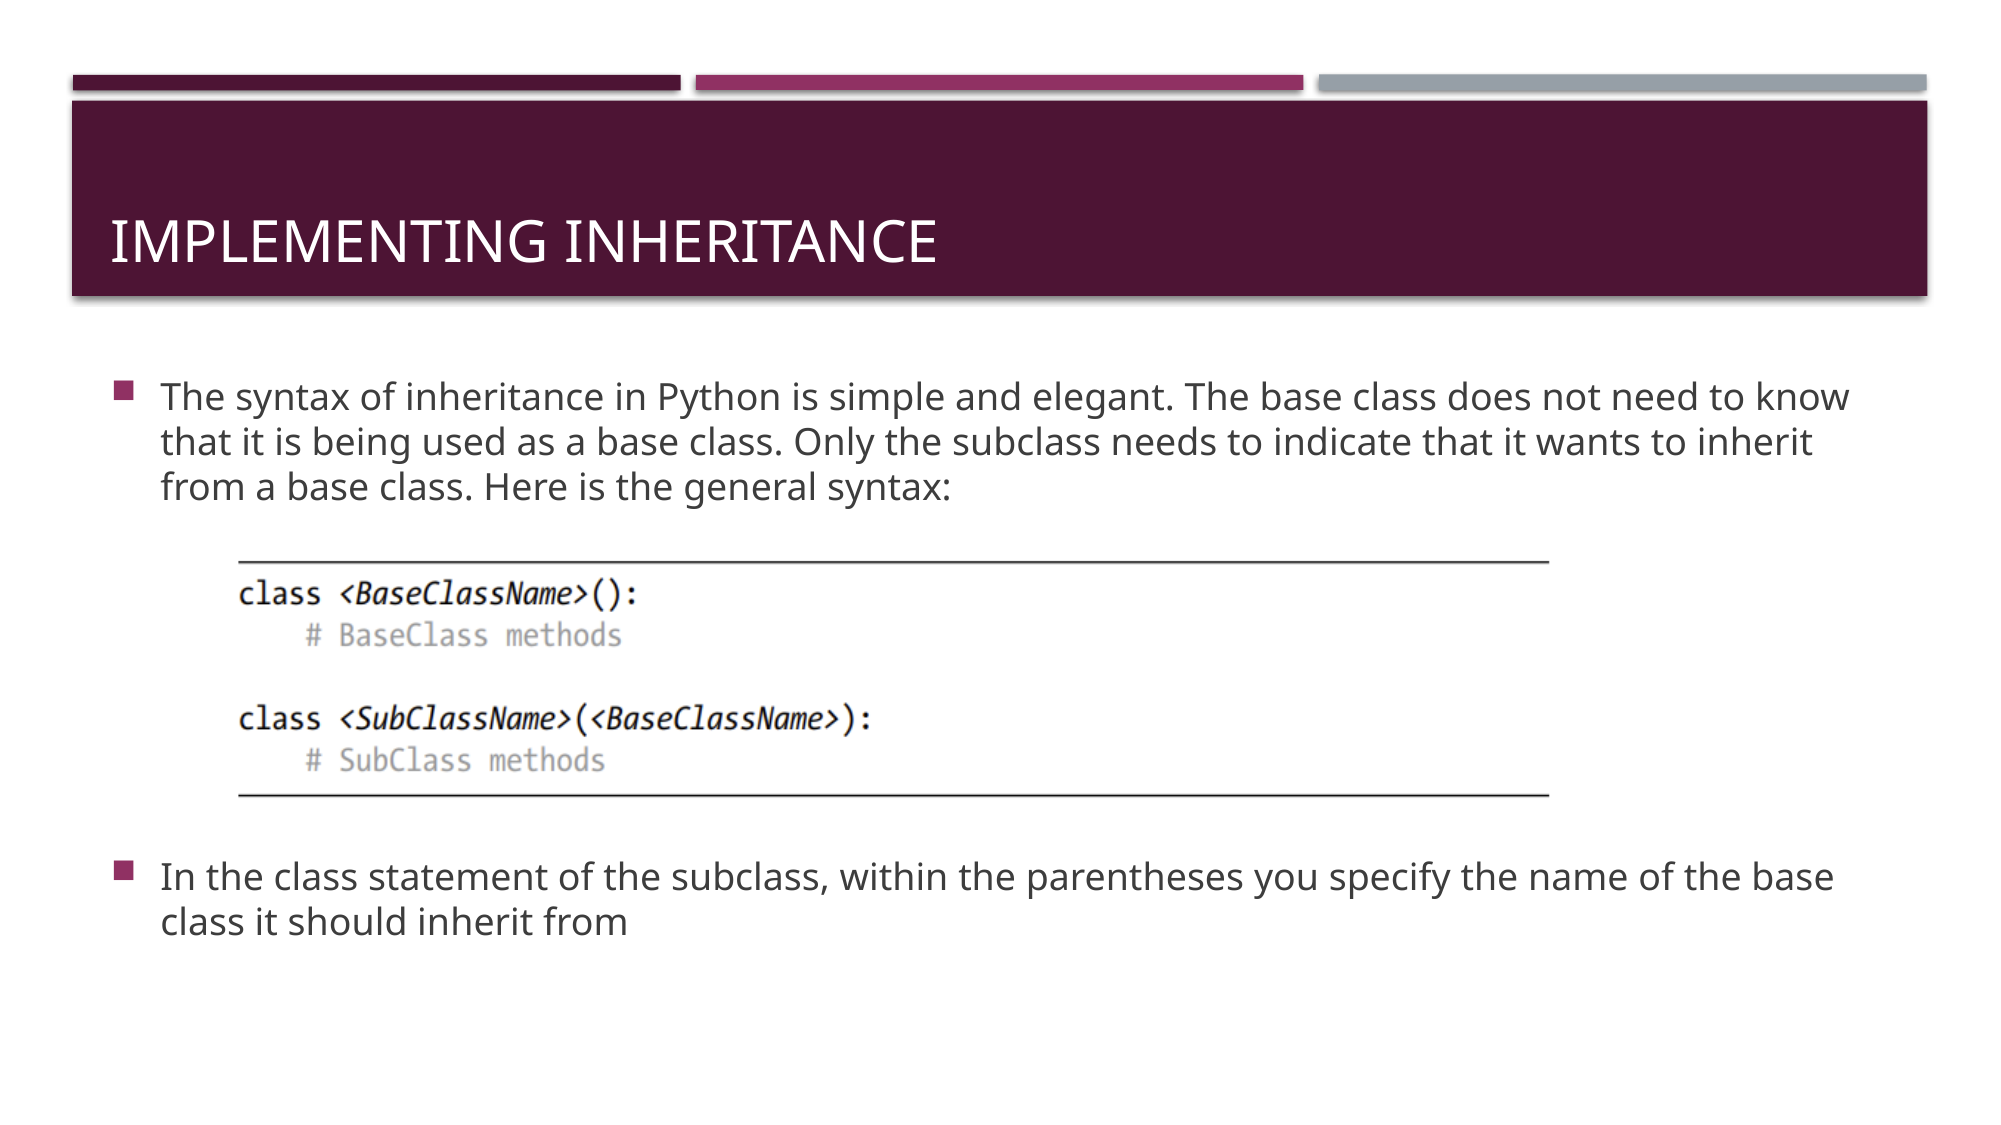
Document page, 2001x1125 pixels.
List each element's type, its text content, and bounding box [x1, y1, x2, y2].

list The syntax of inheritance in Python is simple and elegant. The base class does not need to know that it is being used as a base class. Only the subclass needs to indicate that it wants to inherit from a base class. Here is the general syntax: In the class statement of the subclass, within the parentheses you specify the name of the base class it should inherit from [95, 357, 1905, 1023]
picture [214, 545, 1574, 808]
title Implementing Inheritance [95, 115, 1905, 282]
